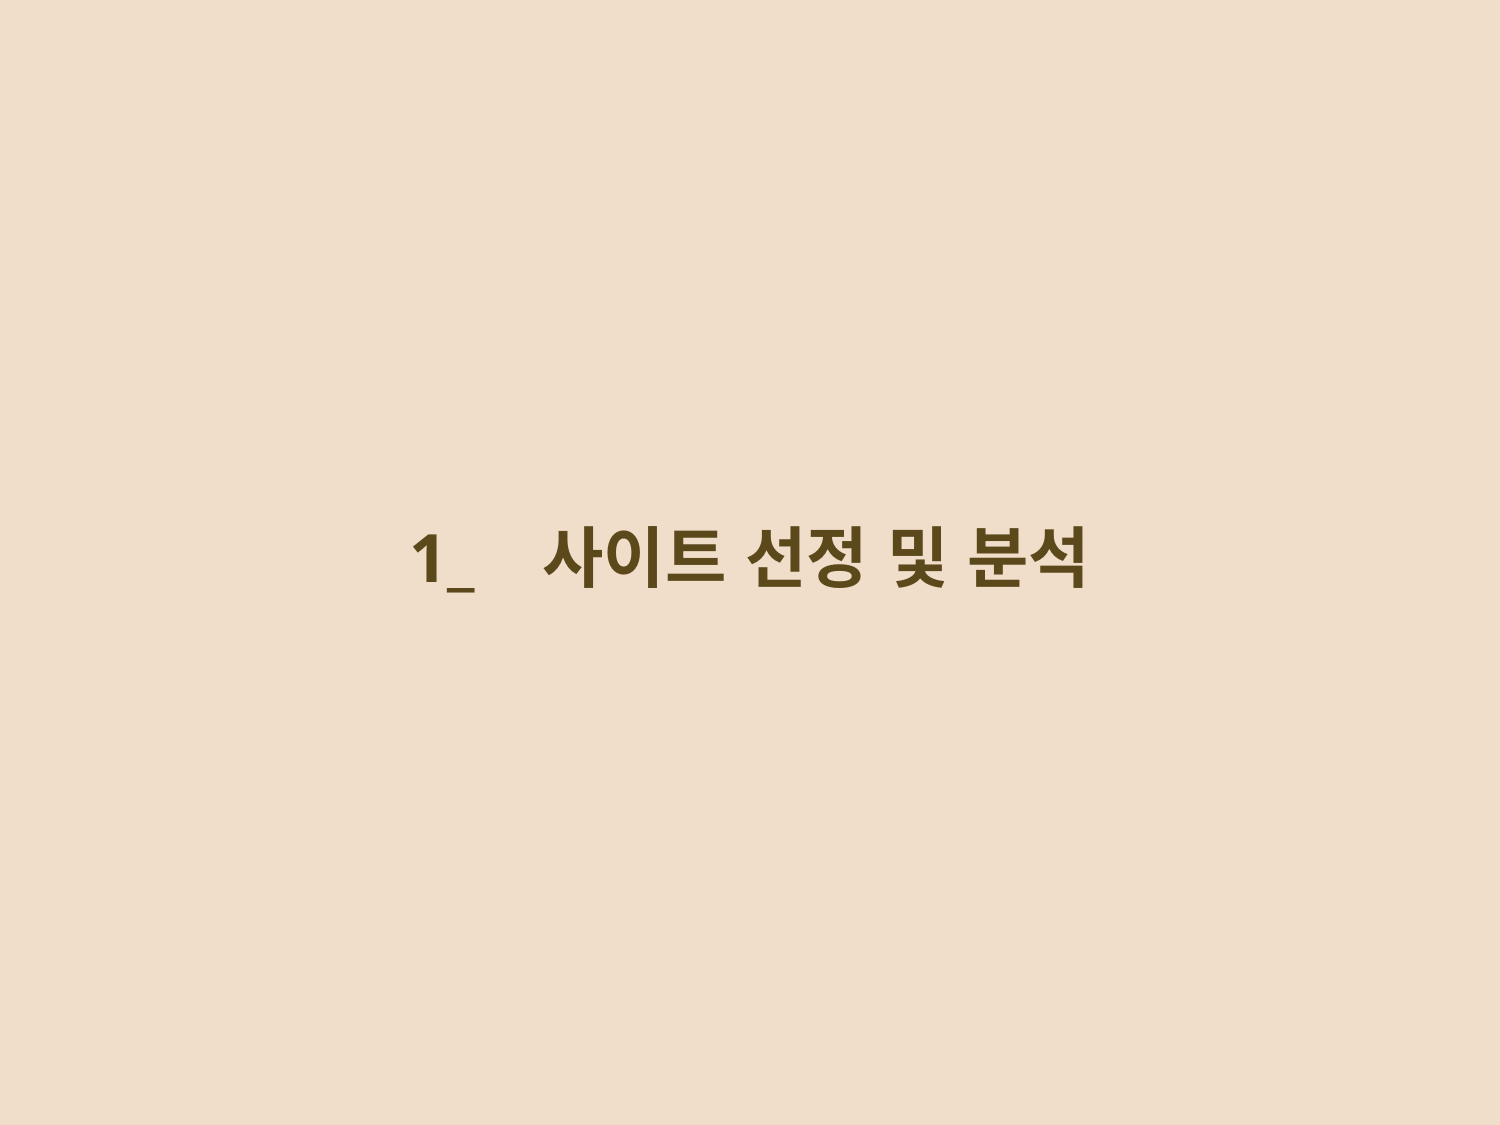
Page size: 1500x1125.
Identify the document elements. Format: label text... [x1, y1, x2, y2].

text_box 1_ 사이트 선정 및 분석 [394, 508, 1106, 603]
